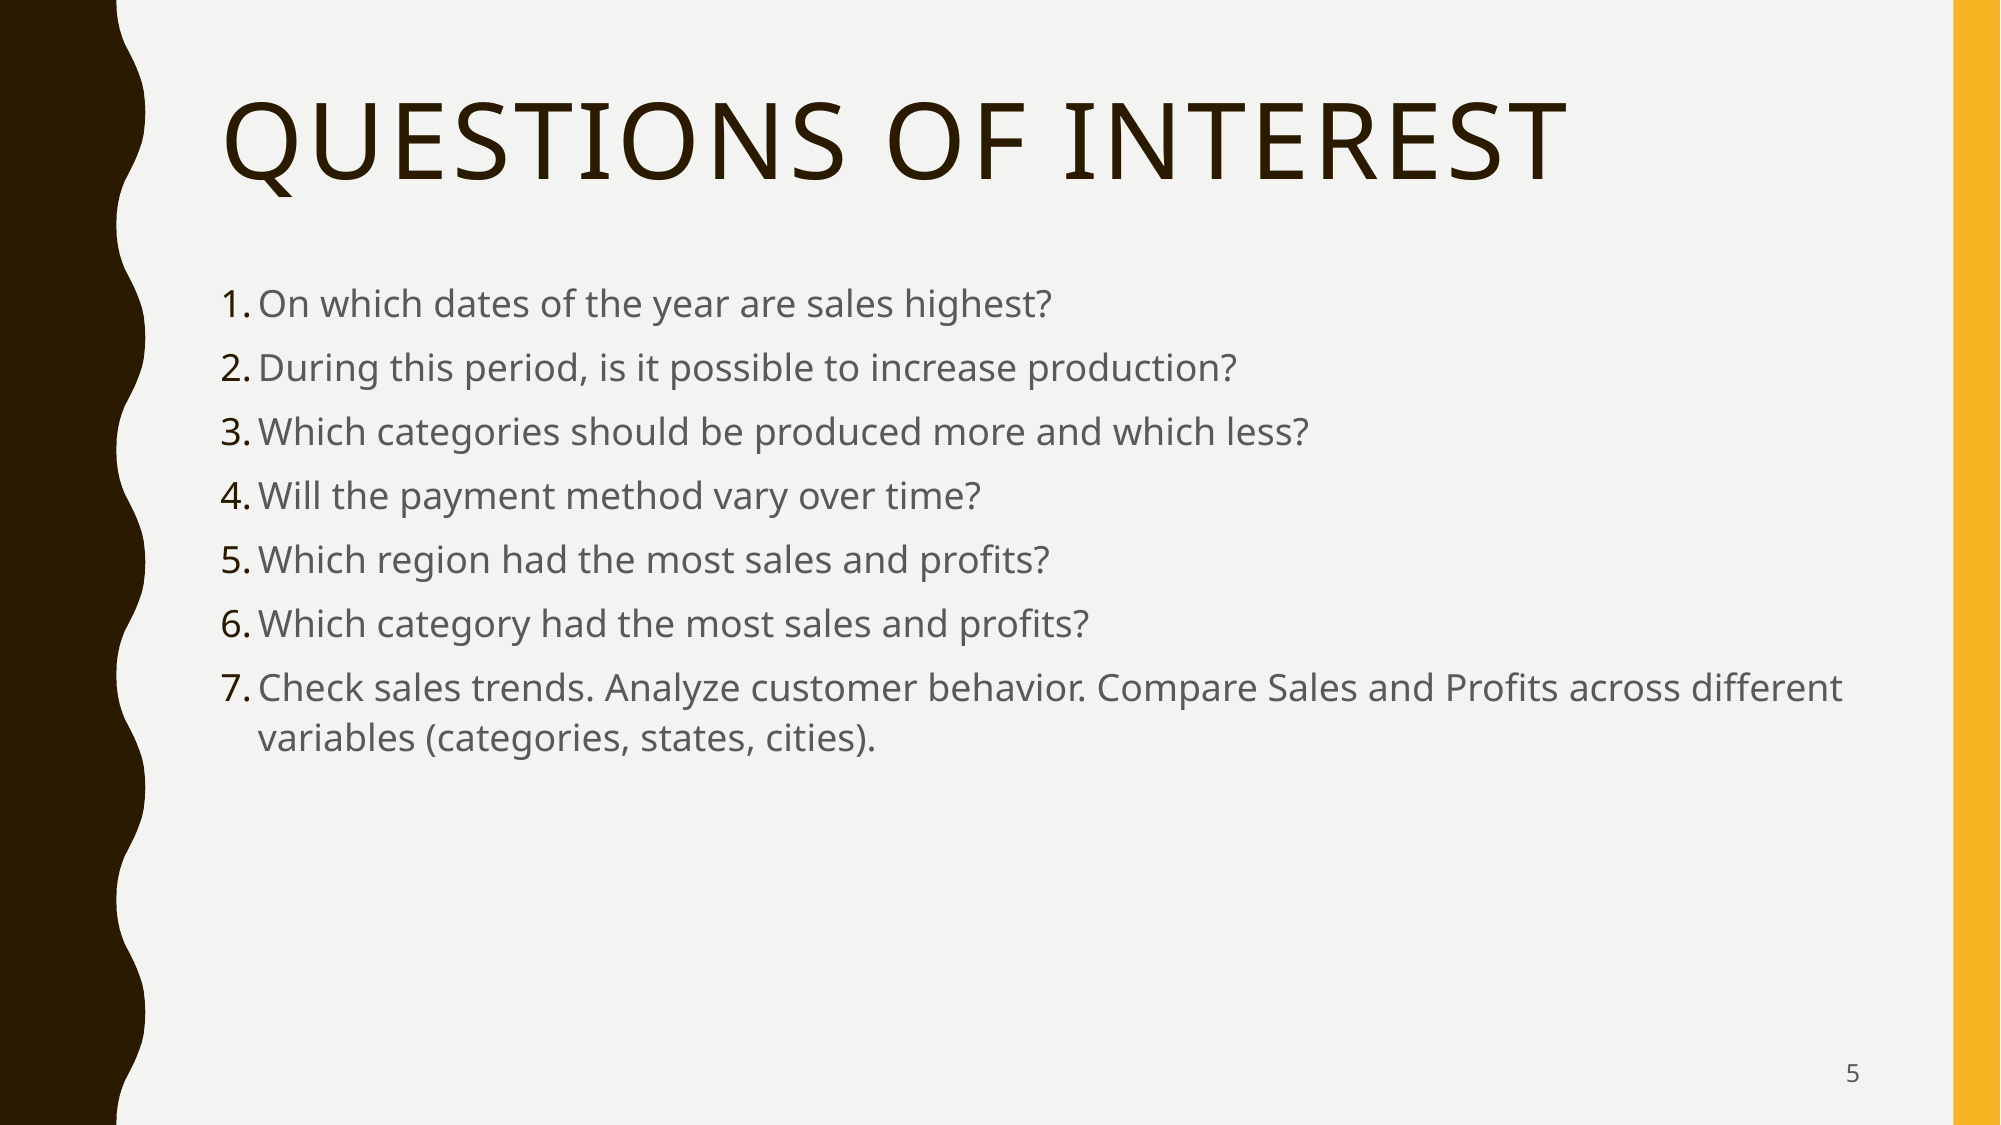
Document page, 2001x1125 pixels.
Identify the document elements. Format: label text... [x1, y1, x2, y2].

slide_number 5 [1412, 1045, 1875, 1103]
title QUESTIONS OF INTEREST [205, 80, 1875, 267]
list On which dates of the year are sales highest? During this period, is it possible to increase production? Which categories should be produced more and which less? Will the payment method vary over time? Which region had the most sales and profits? Which category had the most sales and profits? Check sales trends. Analyze customer behavior. Compare Sales and Profits across different variables (categories, states, cities). [205, 267, 1875, 783]
